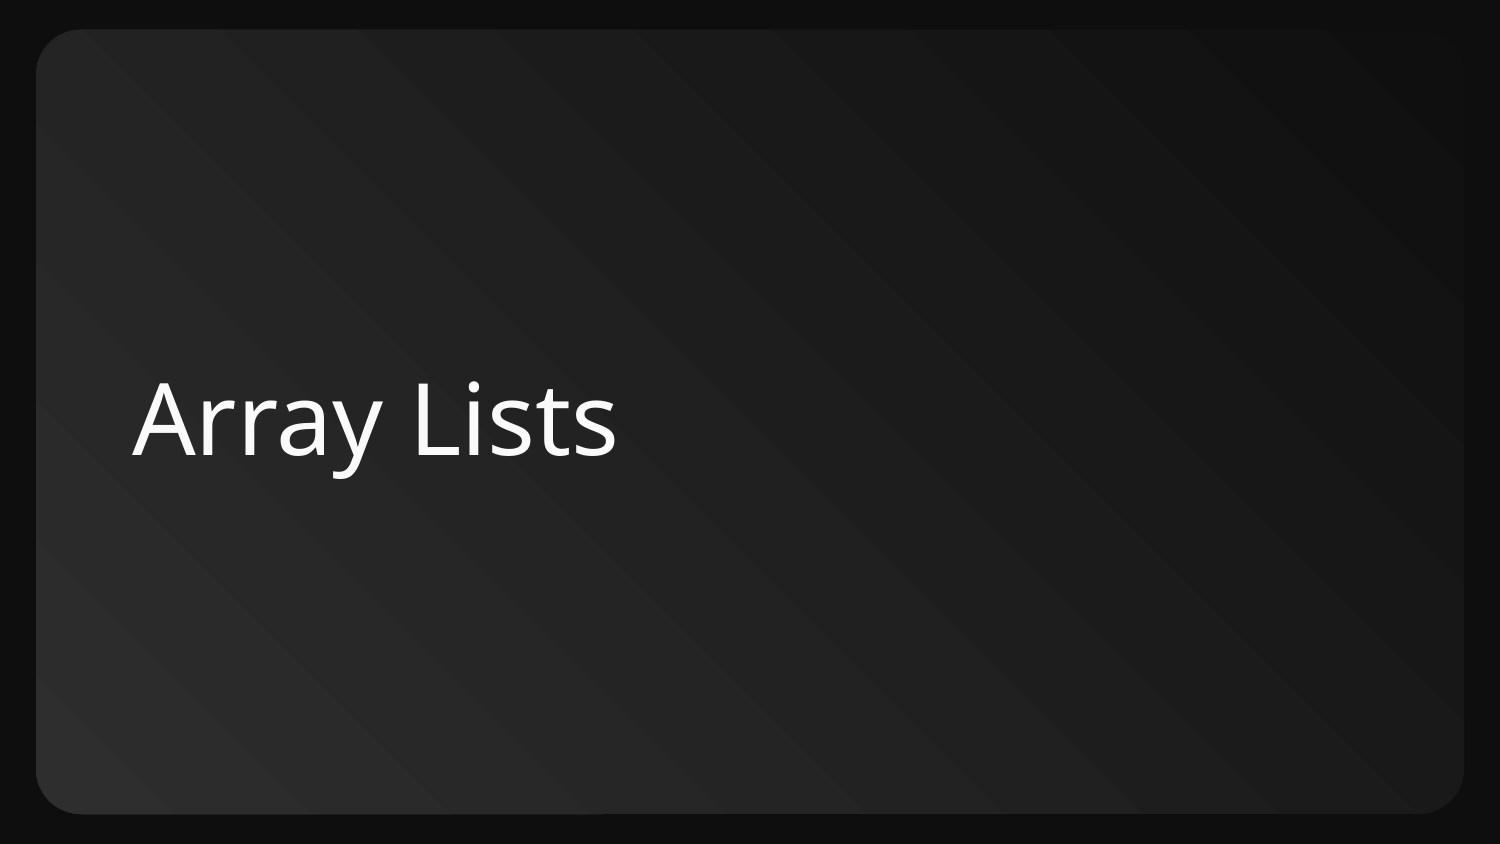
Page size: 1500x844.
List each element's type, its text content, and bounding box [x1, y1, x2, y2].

title Array Lists [116, 346, 1500, 485]
